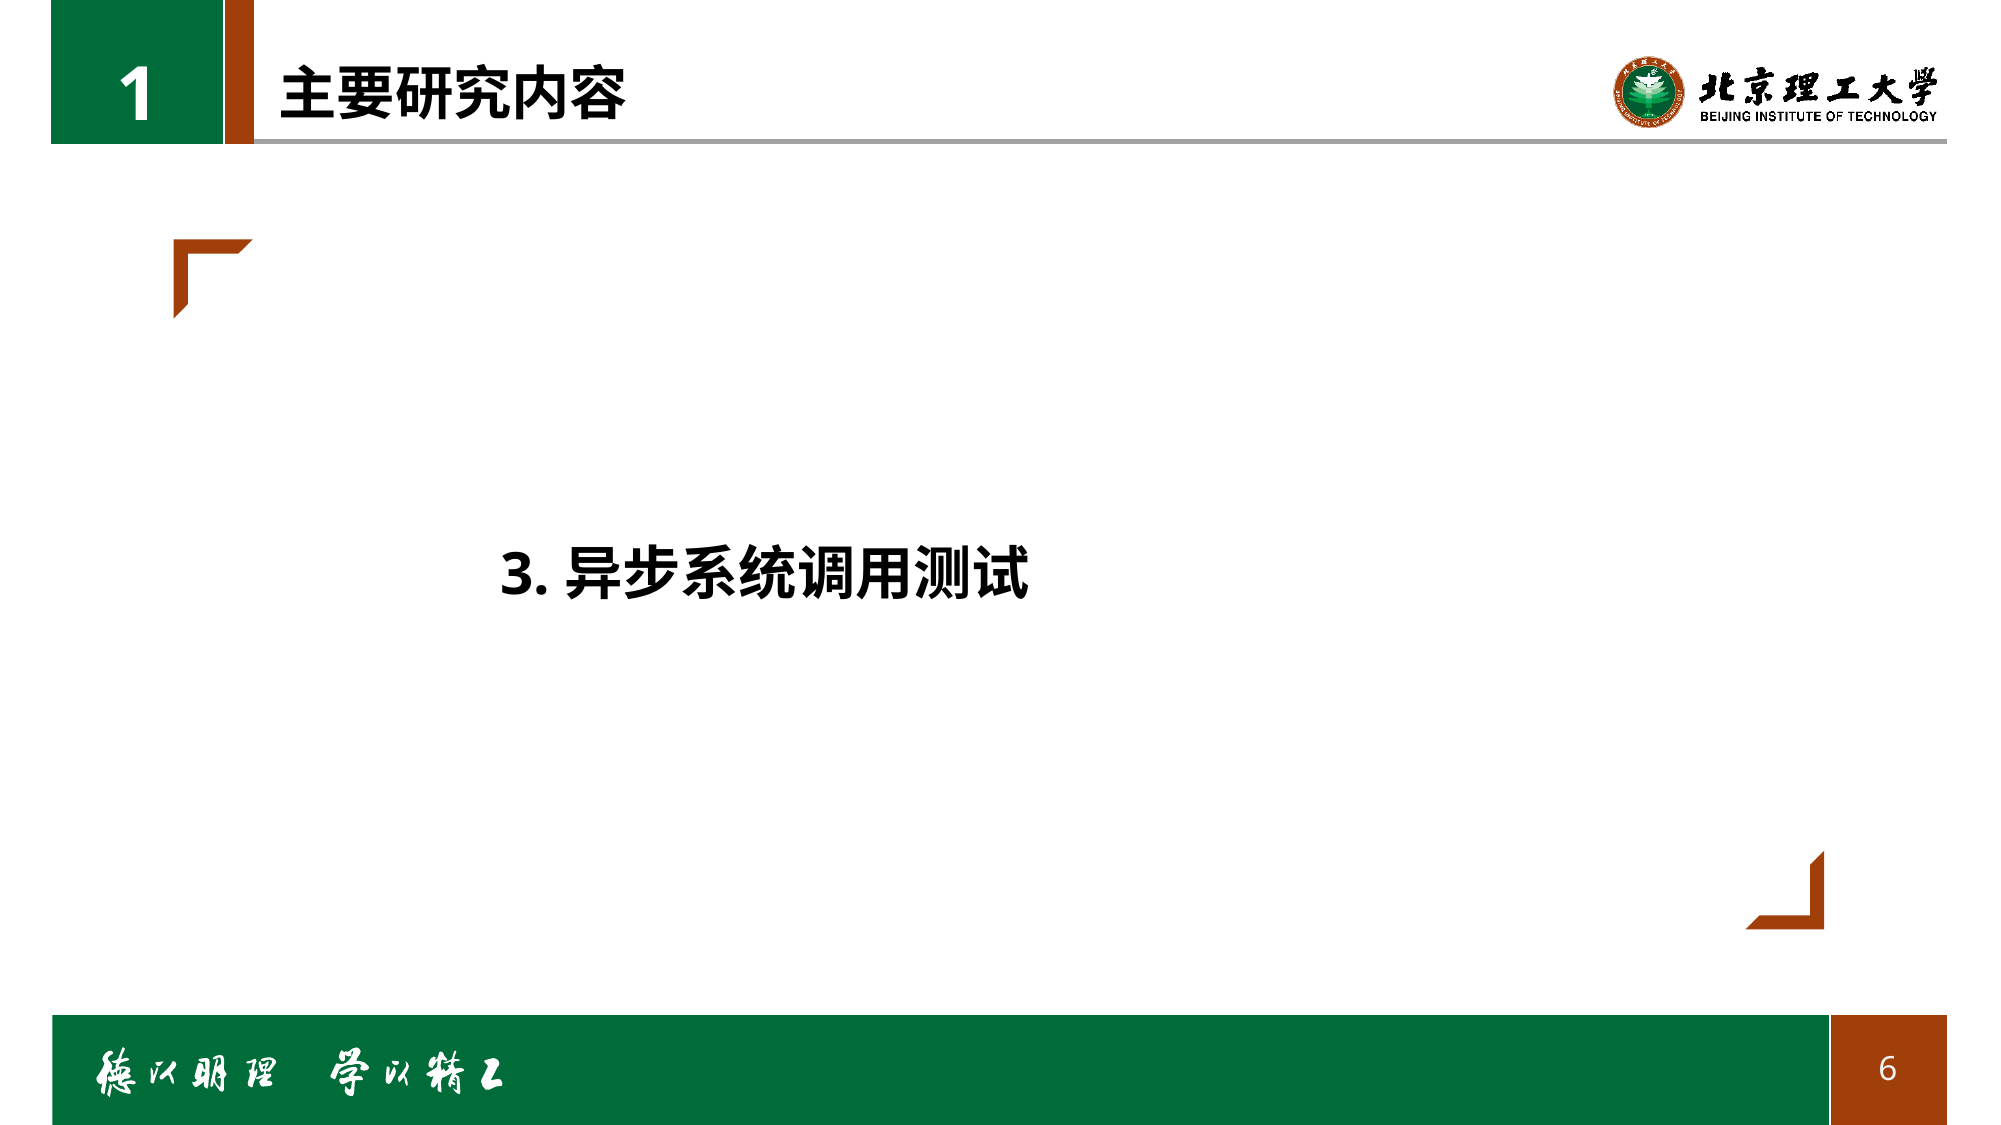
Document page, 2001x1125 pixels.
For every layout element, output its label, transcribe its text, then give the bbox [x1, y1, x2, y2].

text_box [173, 239, 253, 319]
title 主要研究内容 [263, 56, 1682, 136]
text_box [1745, 850, 1825, 930]
text_box 1 [58, 38, 218, 144]
text_box 3.异步系统调用测试 [500, 453, 2000, 619]
picture [1682, 56, 1937, 128]
